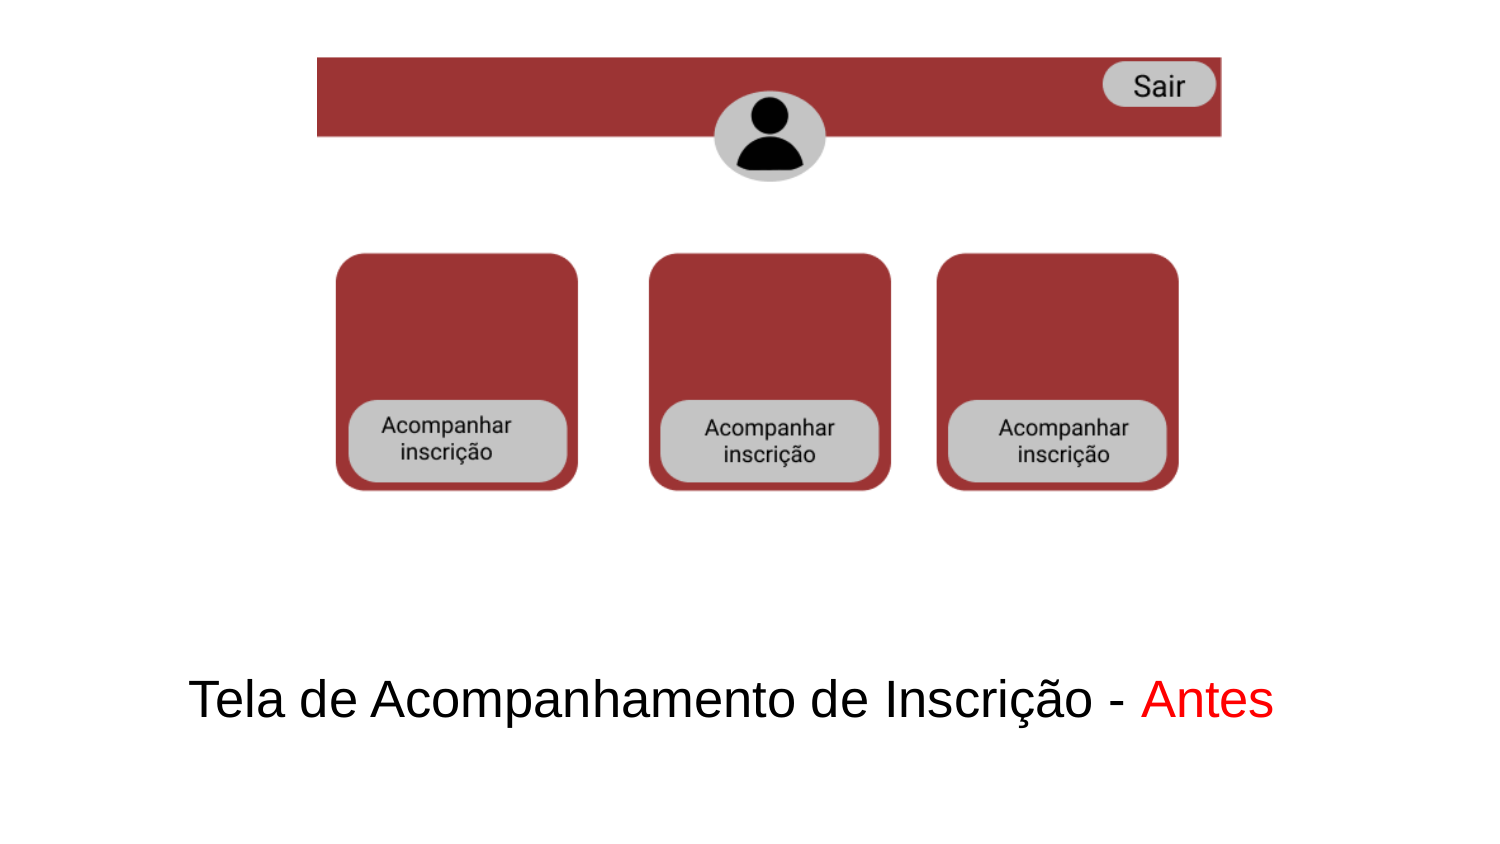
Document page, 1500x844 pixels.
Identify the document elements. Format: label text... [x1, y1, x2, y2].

picture [317, 22, 1222, 650]
title Tela de Acompanhamento de Inscrição - Antes [173, 649, 1366, 744]
